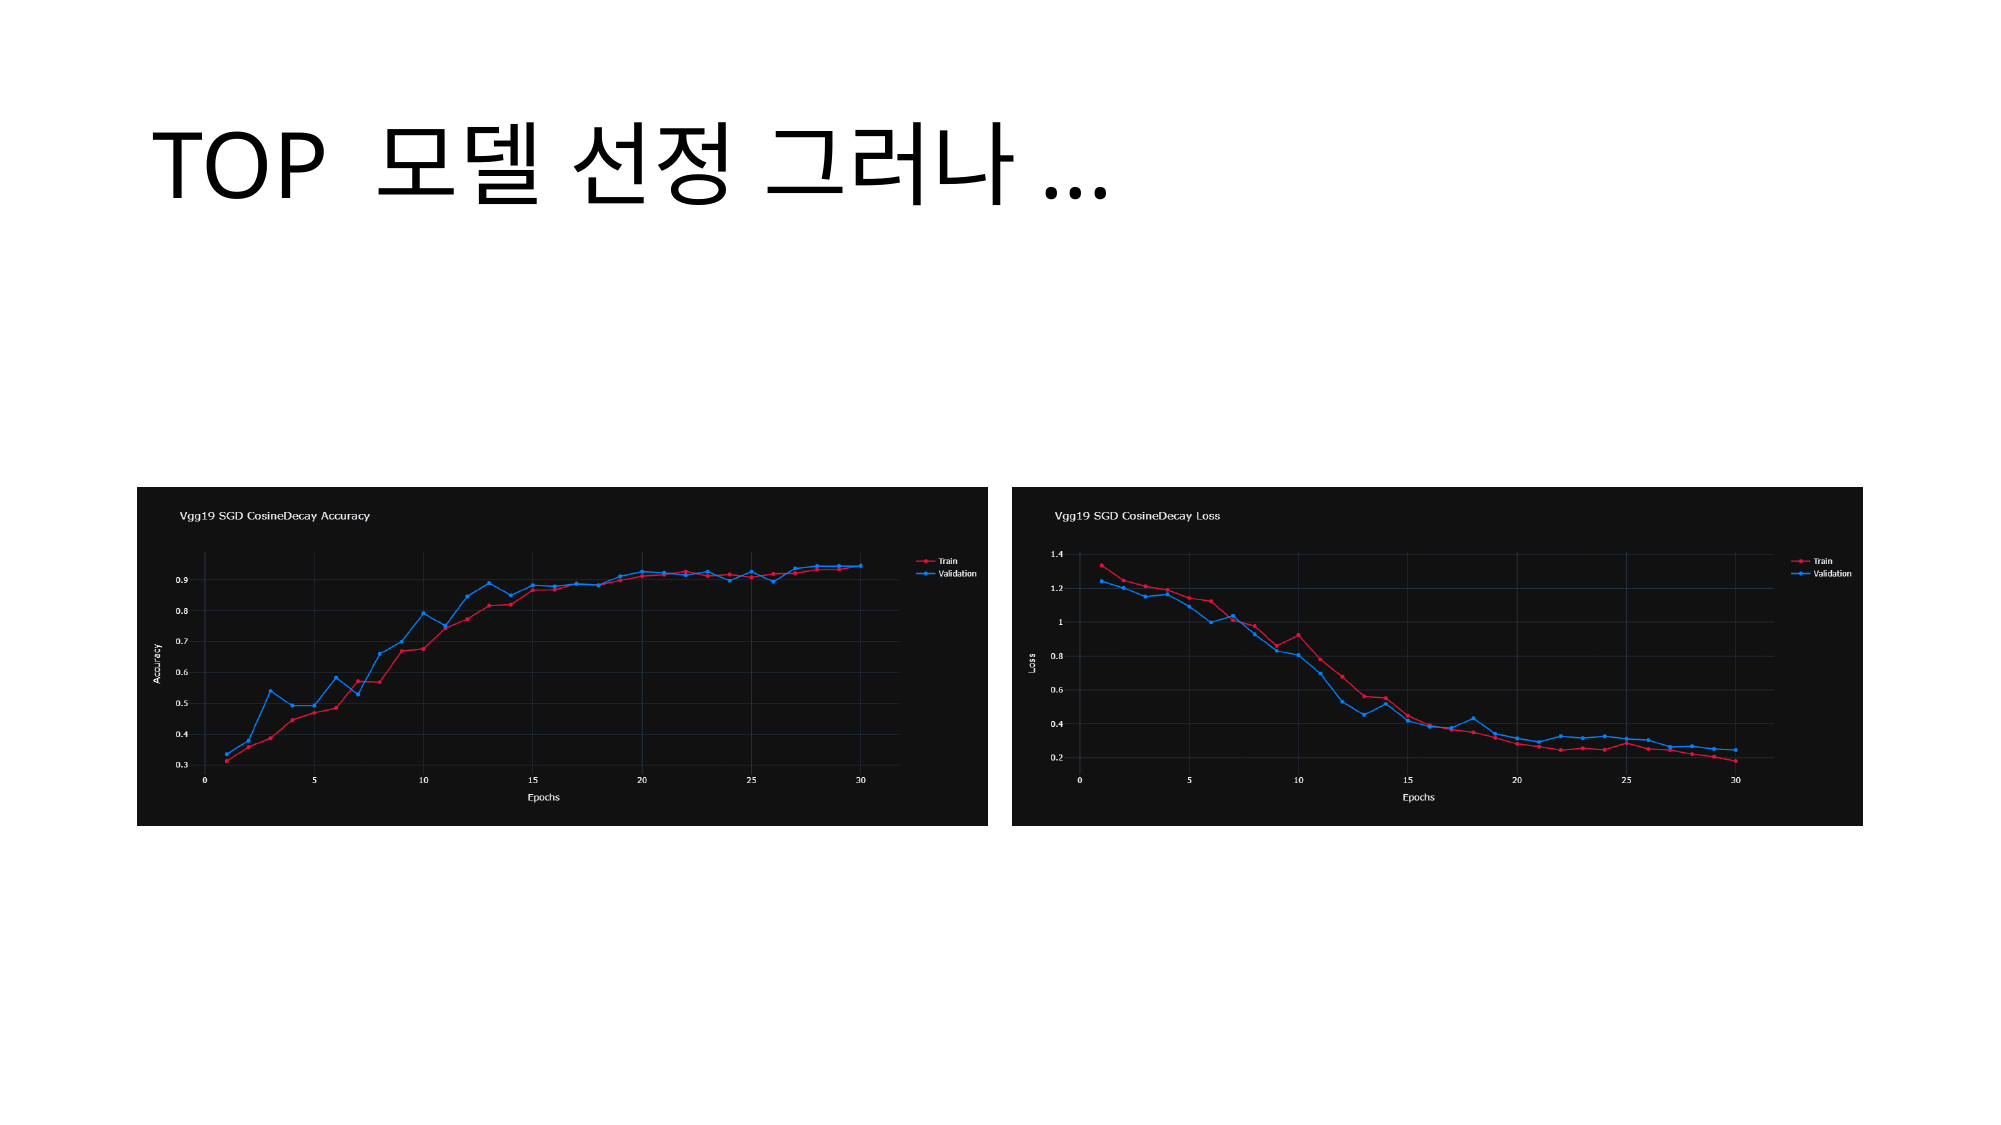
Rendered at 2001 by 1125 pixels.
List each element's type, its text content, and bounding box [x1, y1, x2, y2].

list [1012, 487, 1863, 826]
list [137, 487, 988, 826]
title TOP 모델 선정 그러나... [137, 59, 1863, 278]
